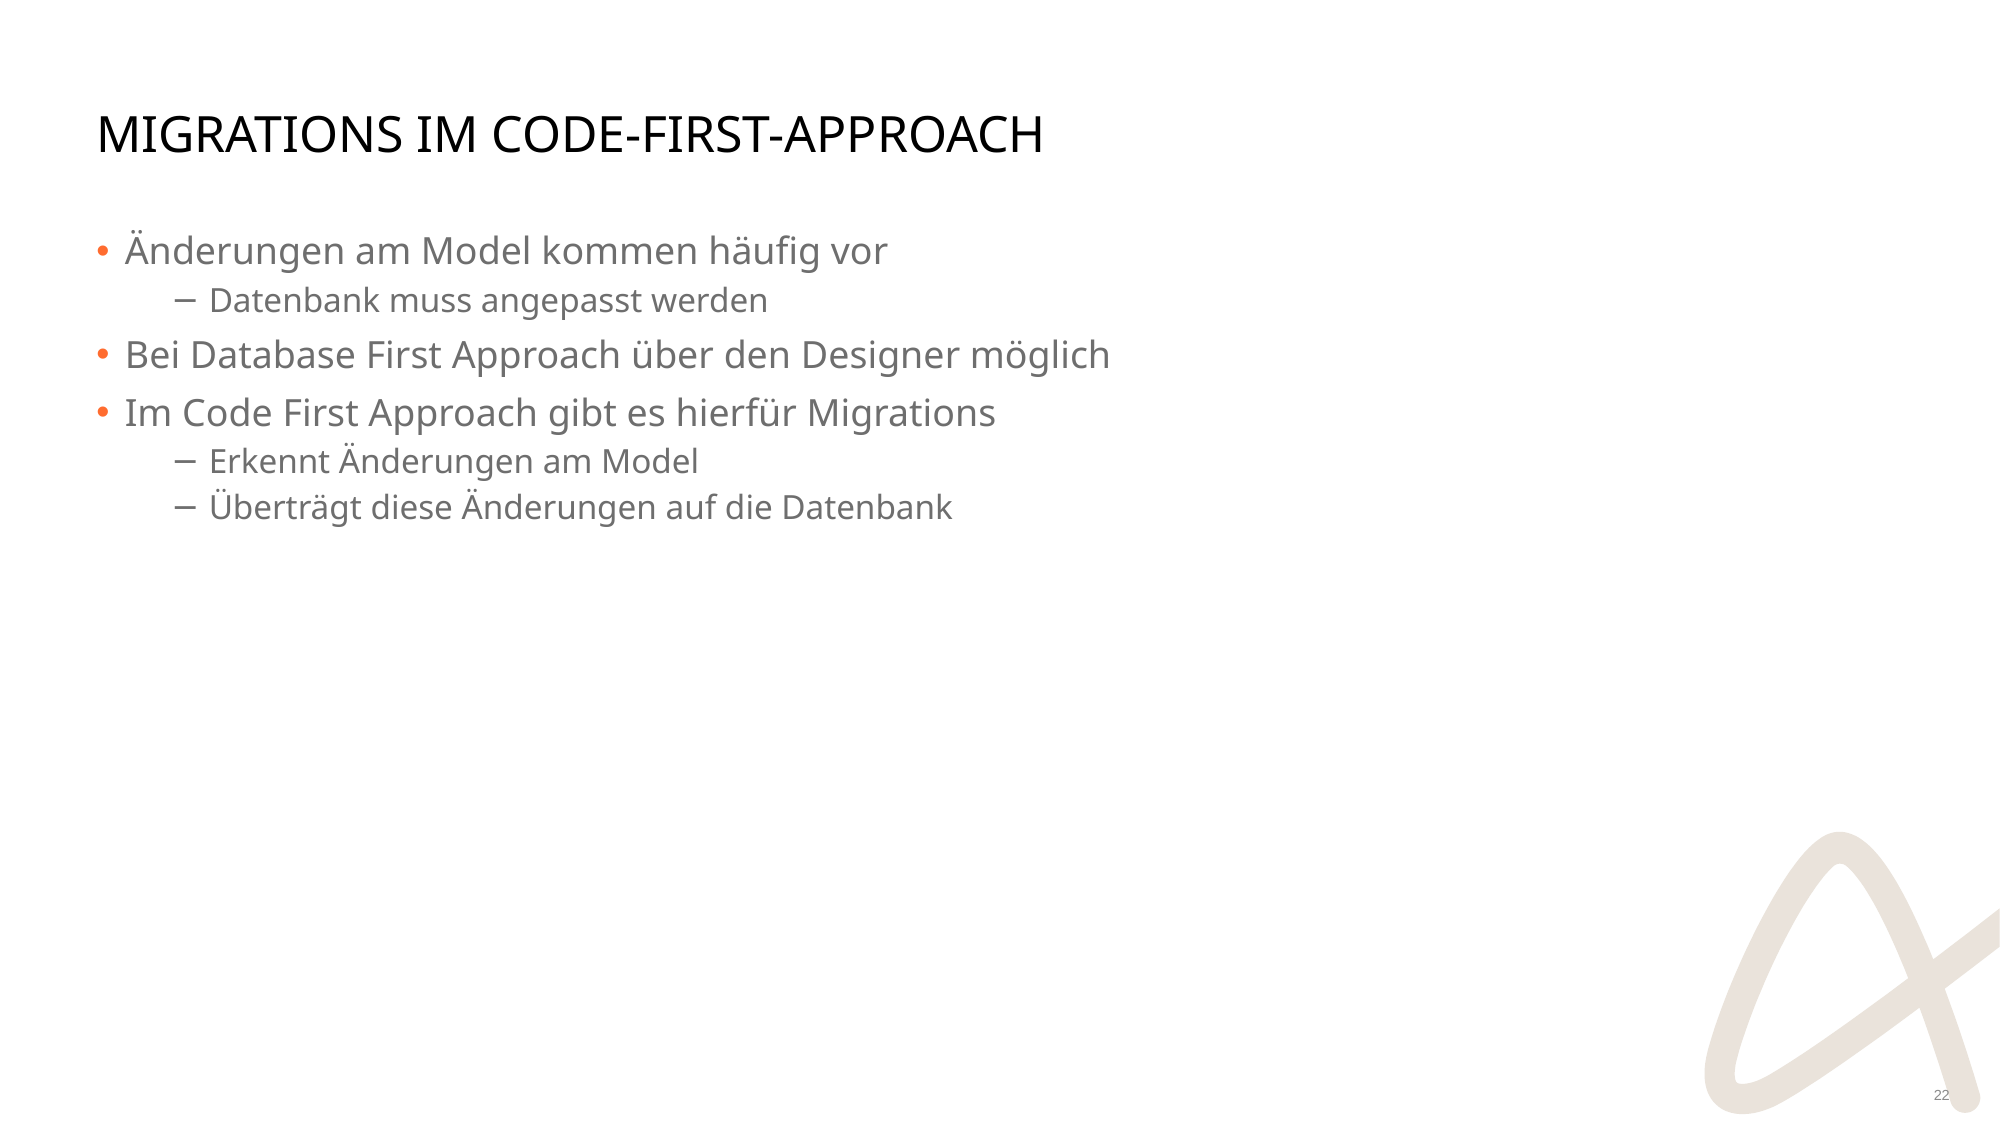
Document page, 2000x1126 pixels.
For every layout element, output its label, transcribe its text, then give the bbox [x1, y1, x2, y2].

title Migrations im Code-First-Approach [96, 36, 1896, 172]
list Änderungen am Model kommen häufig vor Datenbank muss angepasst werden Bei Database First Approach über den Designer möglich Im Code First Approach gibt es hierfür Migrations Erkennt Änderungen am Model Überträgt diese Änderungen auf die Datenbank [96, 220, 1896, 997]
slide_number 22 [1903, 1082, 1950, 1108]
